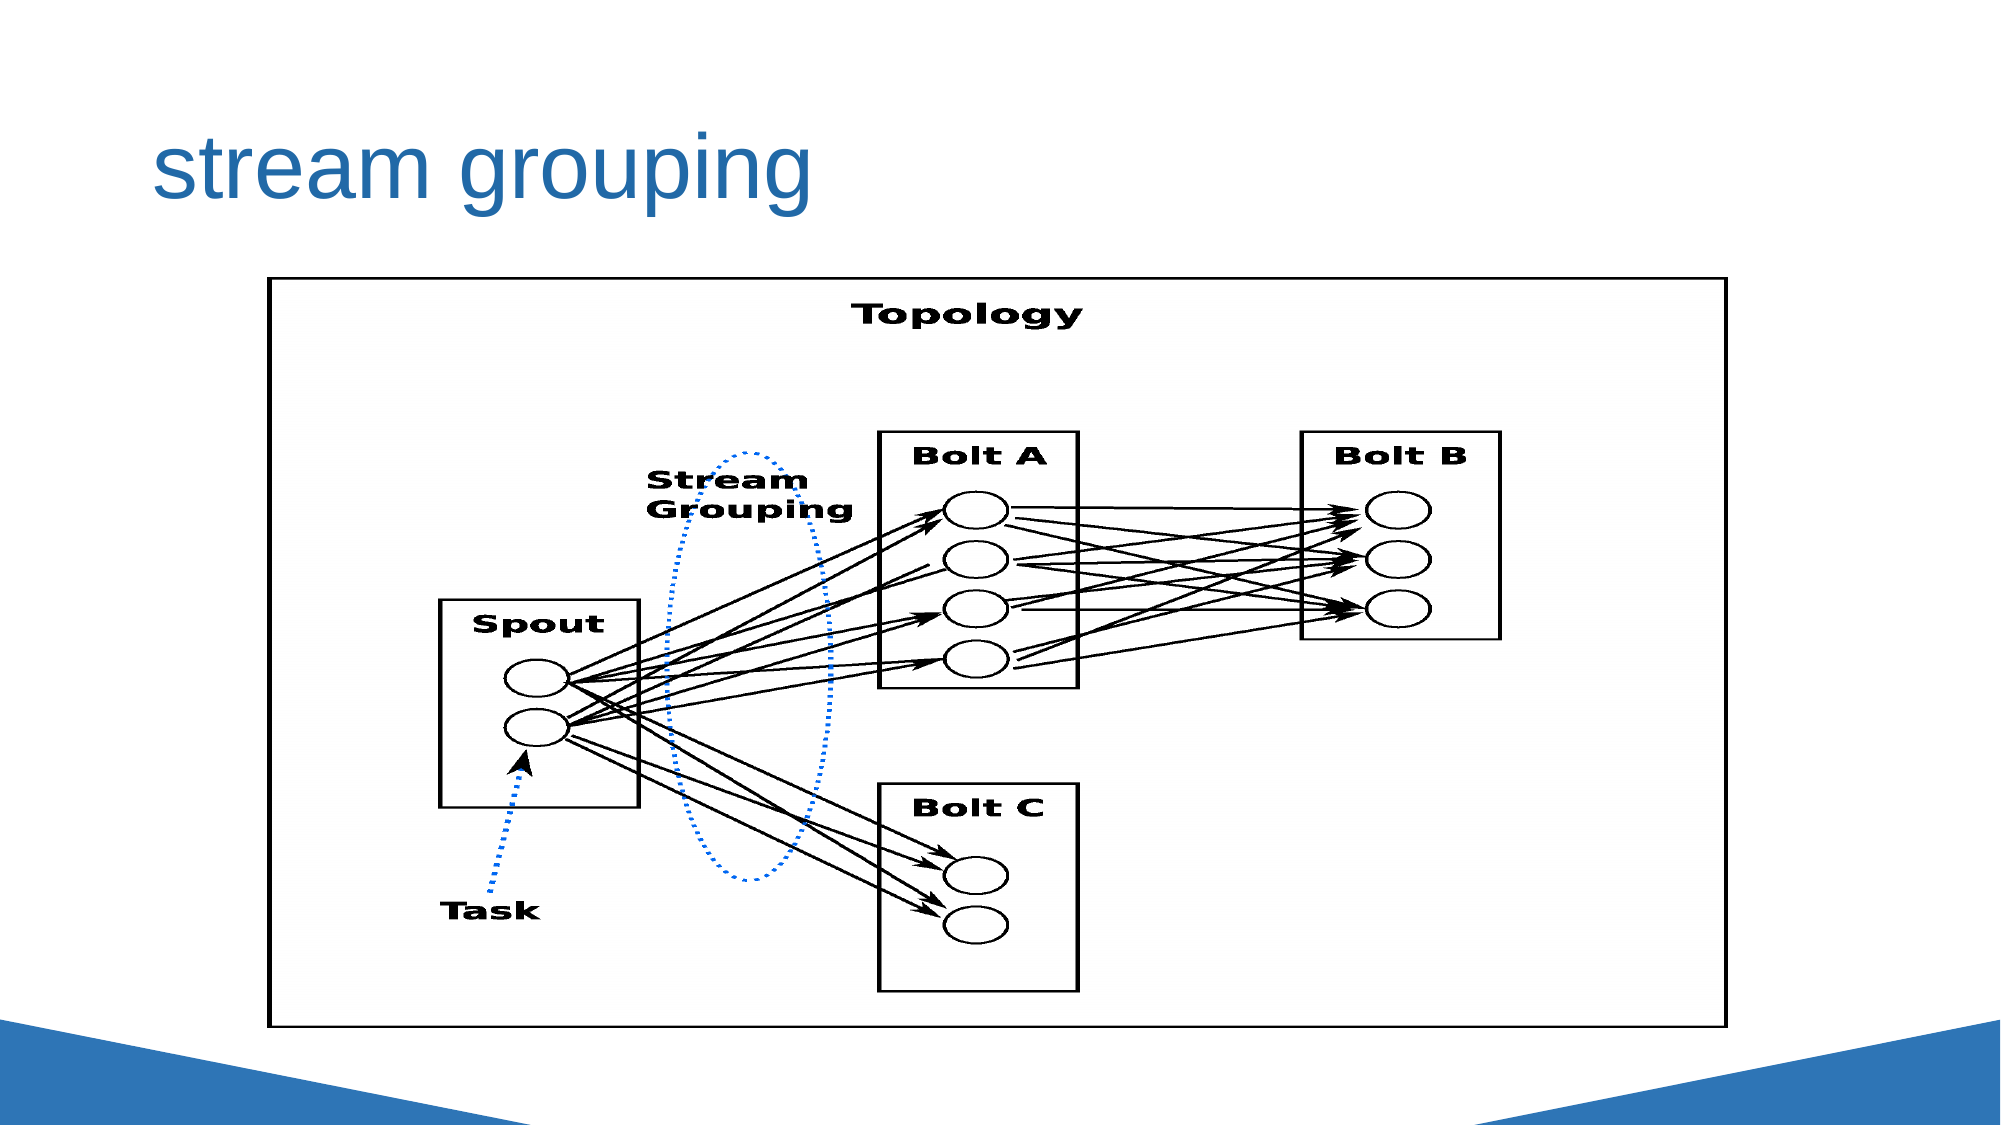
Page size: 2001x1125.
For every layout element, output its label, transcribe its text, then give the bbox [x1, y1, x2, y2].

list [267, 277, 1728, 1029]
title stream grouping [137, 59, 1863, 278]
